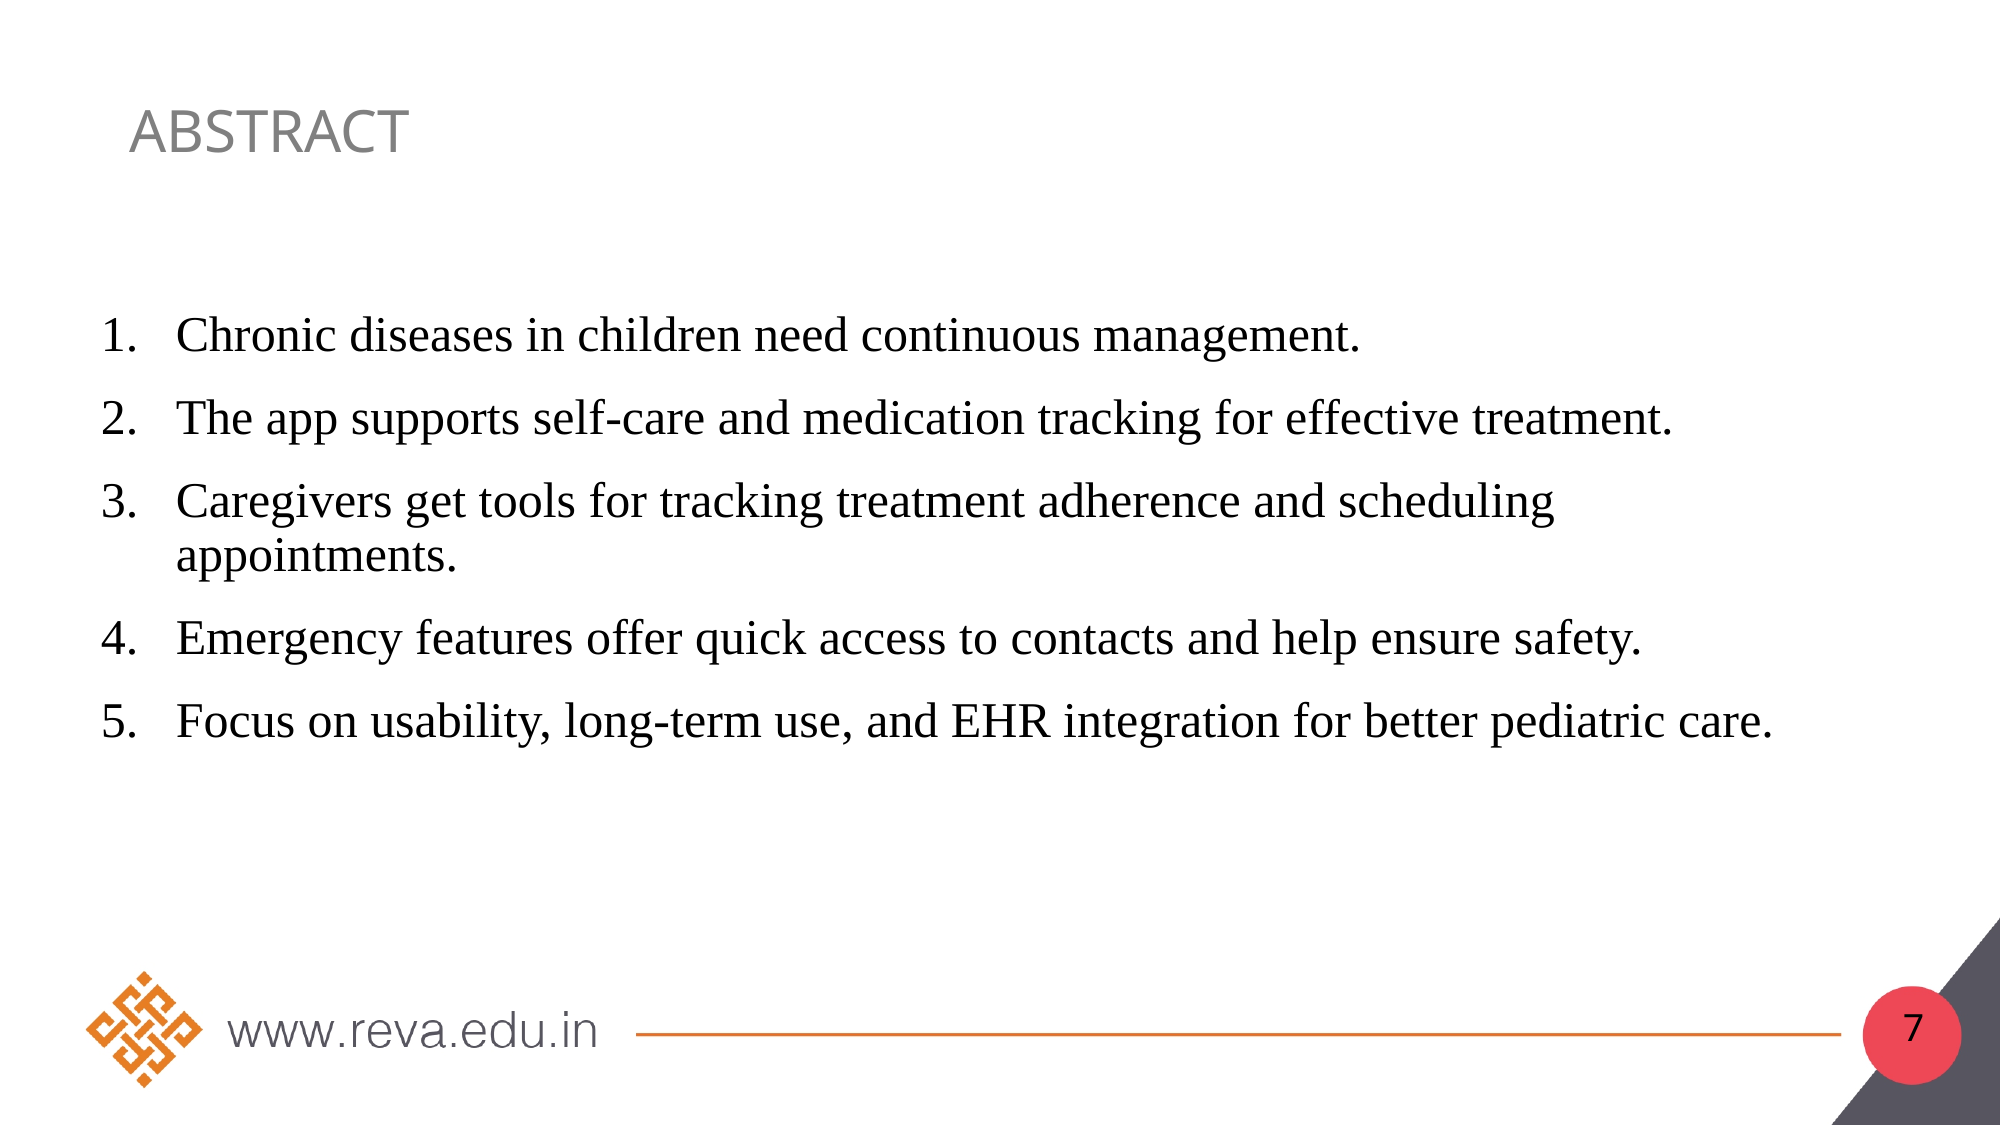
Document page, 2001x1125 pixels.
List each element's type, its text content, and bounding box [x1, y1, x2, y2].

picture [0, 0, 2000, 1125]
slide_number 7 [1864, 999, 1963, 1060]
title Abstract [114, 64, 1134, 203]
list Chronic diseases in children need continuous management. The app supports self-care and medication tracking for effective treatment. Caregivers get tools for tracking treatment adherence and scheduling appointments. Emergency features offer quick access to contacts and help ensure safety. Focus on usability, long-term use, and EHR integration for better pediatric care. [85, 300, 1844, 936]
